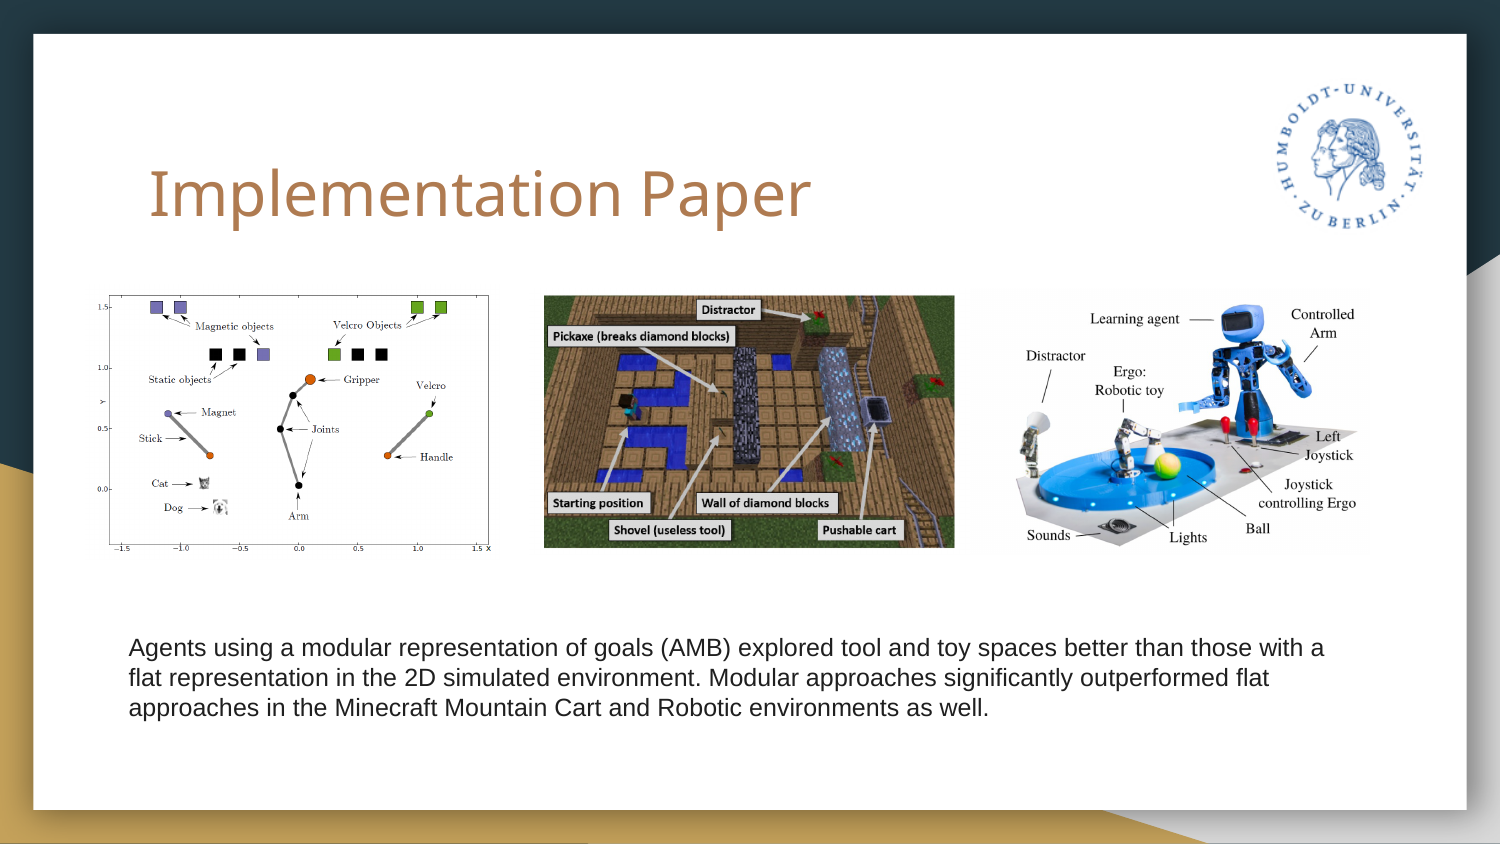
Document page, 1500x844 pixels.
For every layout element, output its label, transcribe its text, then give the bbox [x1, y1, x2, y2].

title Implementation Paper [134, 138, 1366, 296]
picture [1271, 78, 1427, 235]
text_box Agents using a modular representation of goals (AMB) explored tool and toy spaces better than those with a flat representation in the 2D simulated environment. Modular approaches significantly outperformed flat approaches in the Minecraft Mountain Cart and Robotic environments as well. [113, 616, 1370, 749]
picture [529, 288, 1370, 556]
picture [85, 284, 501, 560]
